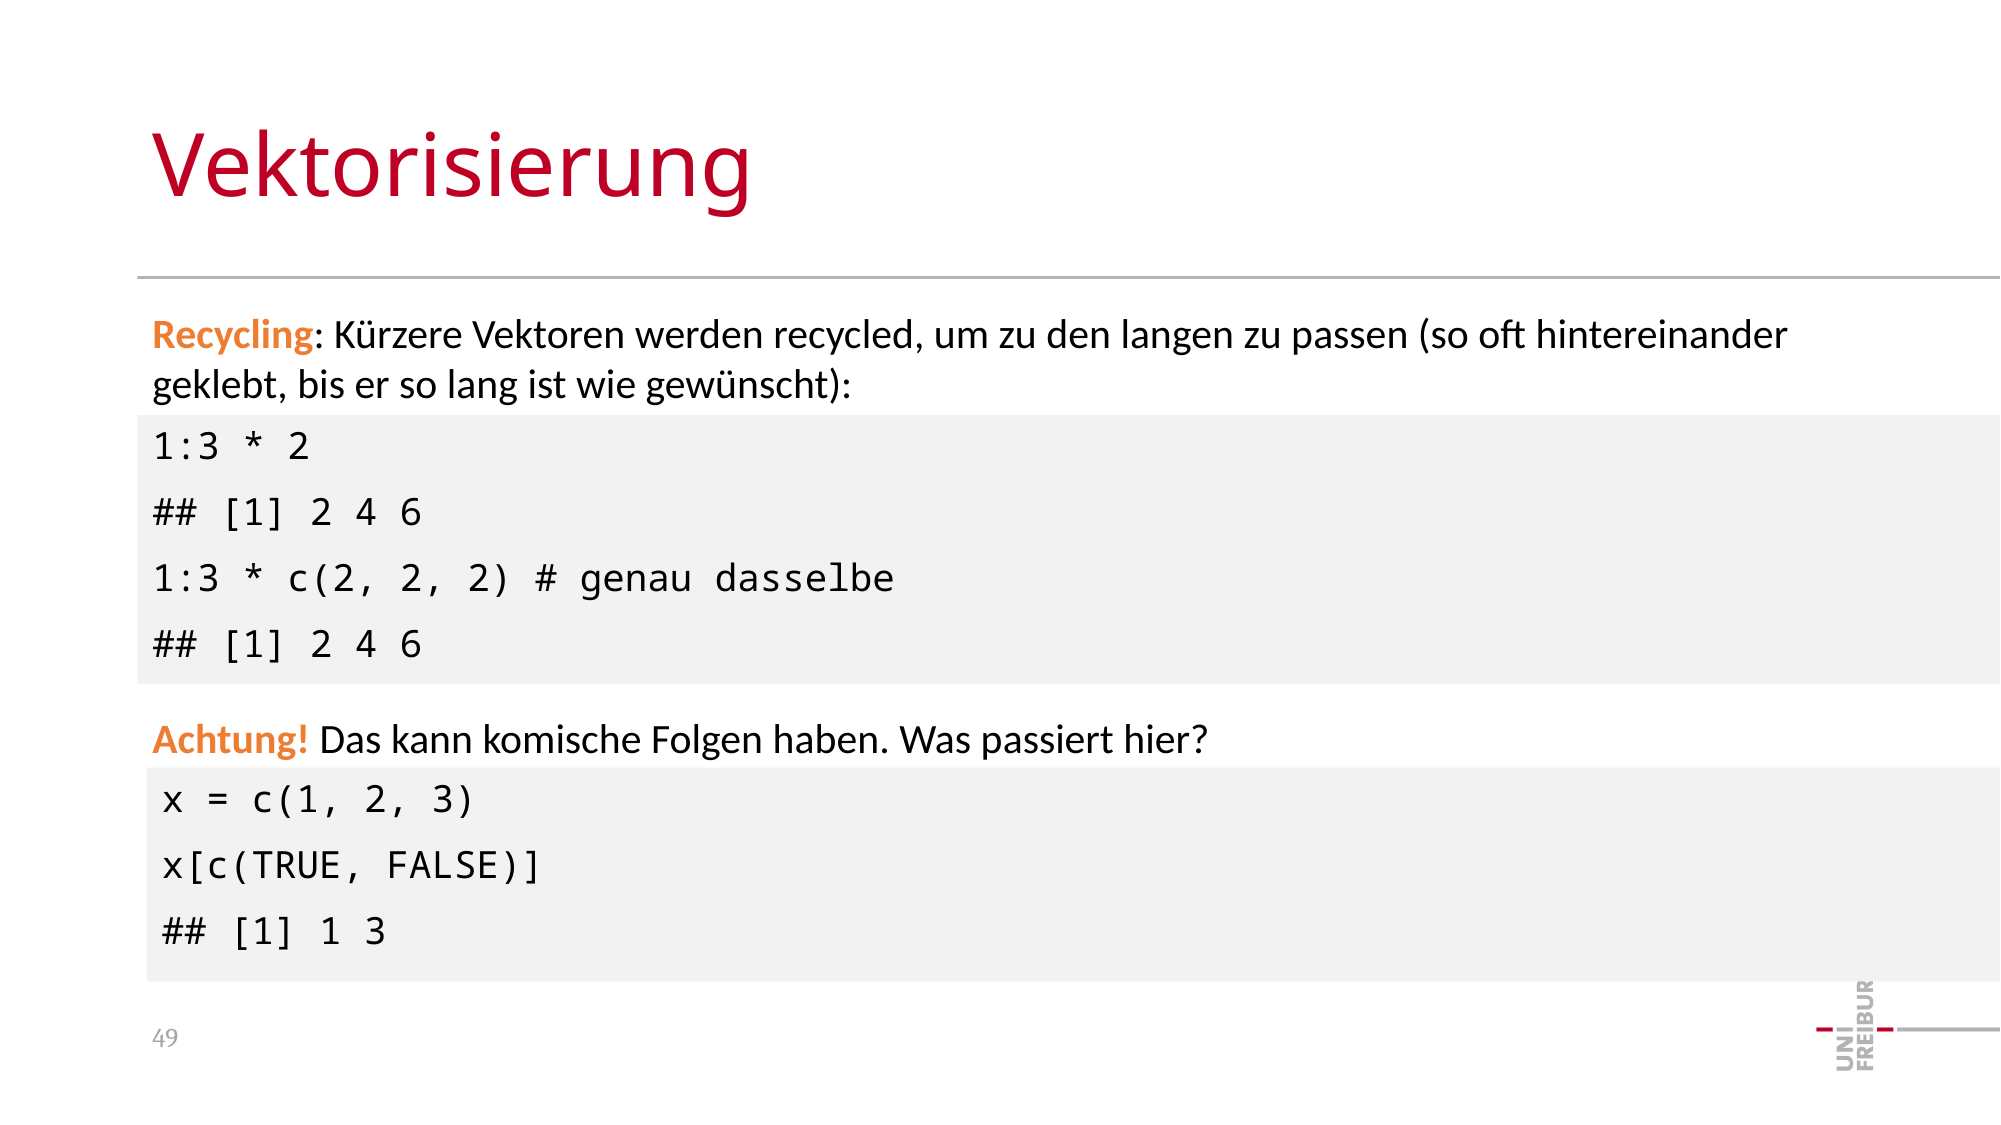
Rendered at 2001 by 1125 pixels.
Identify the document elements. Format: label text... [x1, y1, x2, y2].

title Vektorisierung [137, 59, 1863, 278]
picture [1721, 982, 2000, 1122]
list Recycling: Kürzere Vektoren werden recycled, um zu den langen zu passen (so oft hintereinander geklebt, bis er so lang ist wie gewünscht): Achtung! Das kann komische Folgen haben. Was passiert hier? [137, 684, 1905, 1066]
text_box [146, 767, 2000, 982]
list Recycling: Kürzere Vektoren werden recycled, um zu den langen zu passen (so oft hintereinander geklebt, bis er so lang ist wie gewünscht): Achtung! Das kann komische Folgen haben. Was passiert hier? [137, 299, 1905, 414]
slide_number 49 [137, 1012, 588, 1073]
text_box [137, 414, 2000, 684]
